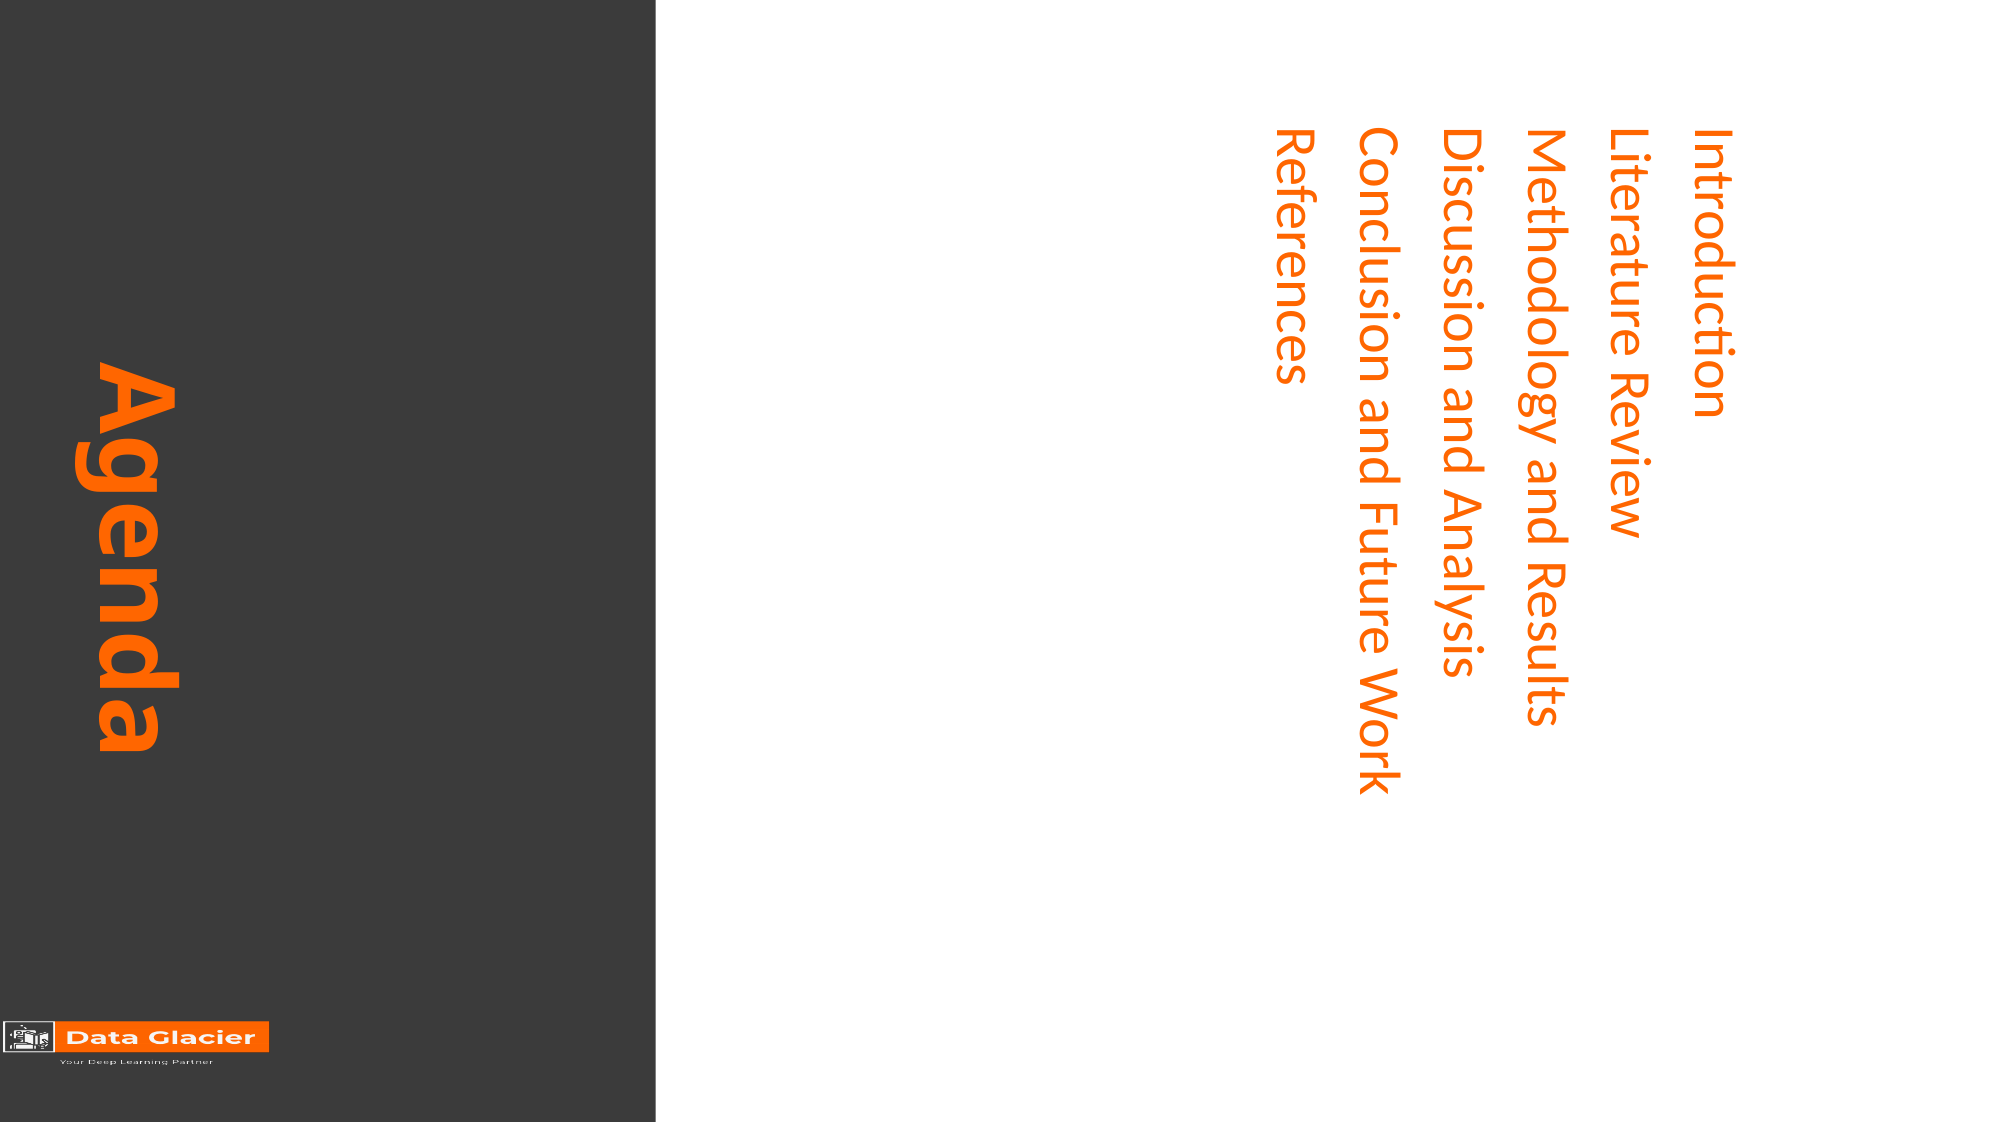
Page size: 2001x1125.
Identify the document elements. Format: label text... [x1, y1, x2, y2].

title Agenda [0, 0, 655, 1122]
subtitle Introduction Literature Review Methodology and Results Discussion and Analysis Conclusion and Future Work References [655, 0, 2000, 1125]
picture [0, 961, 272, 1125]
